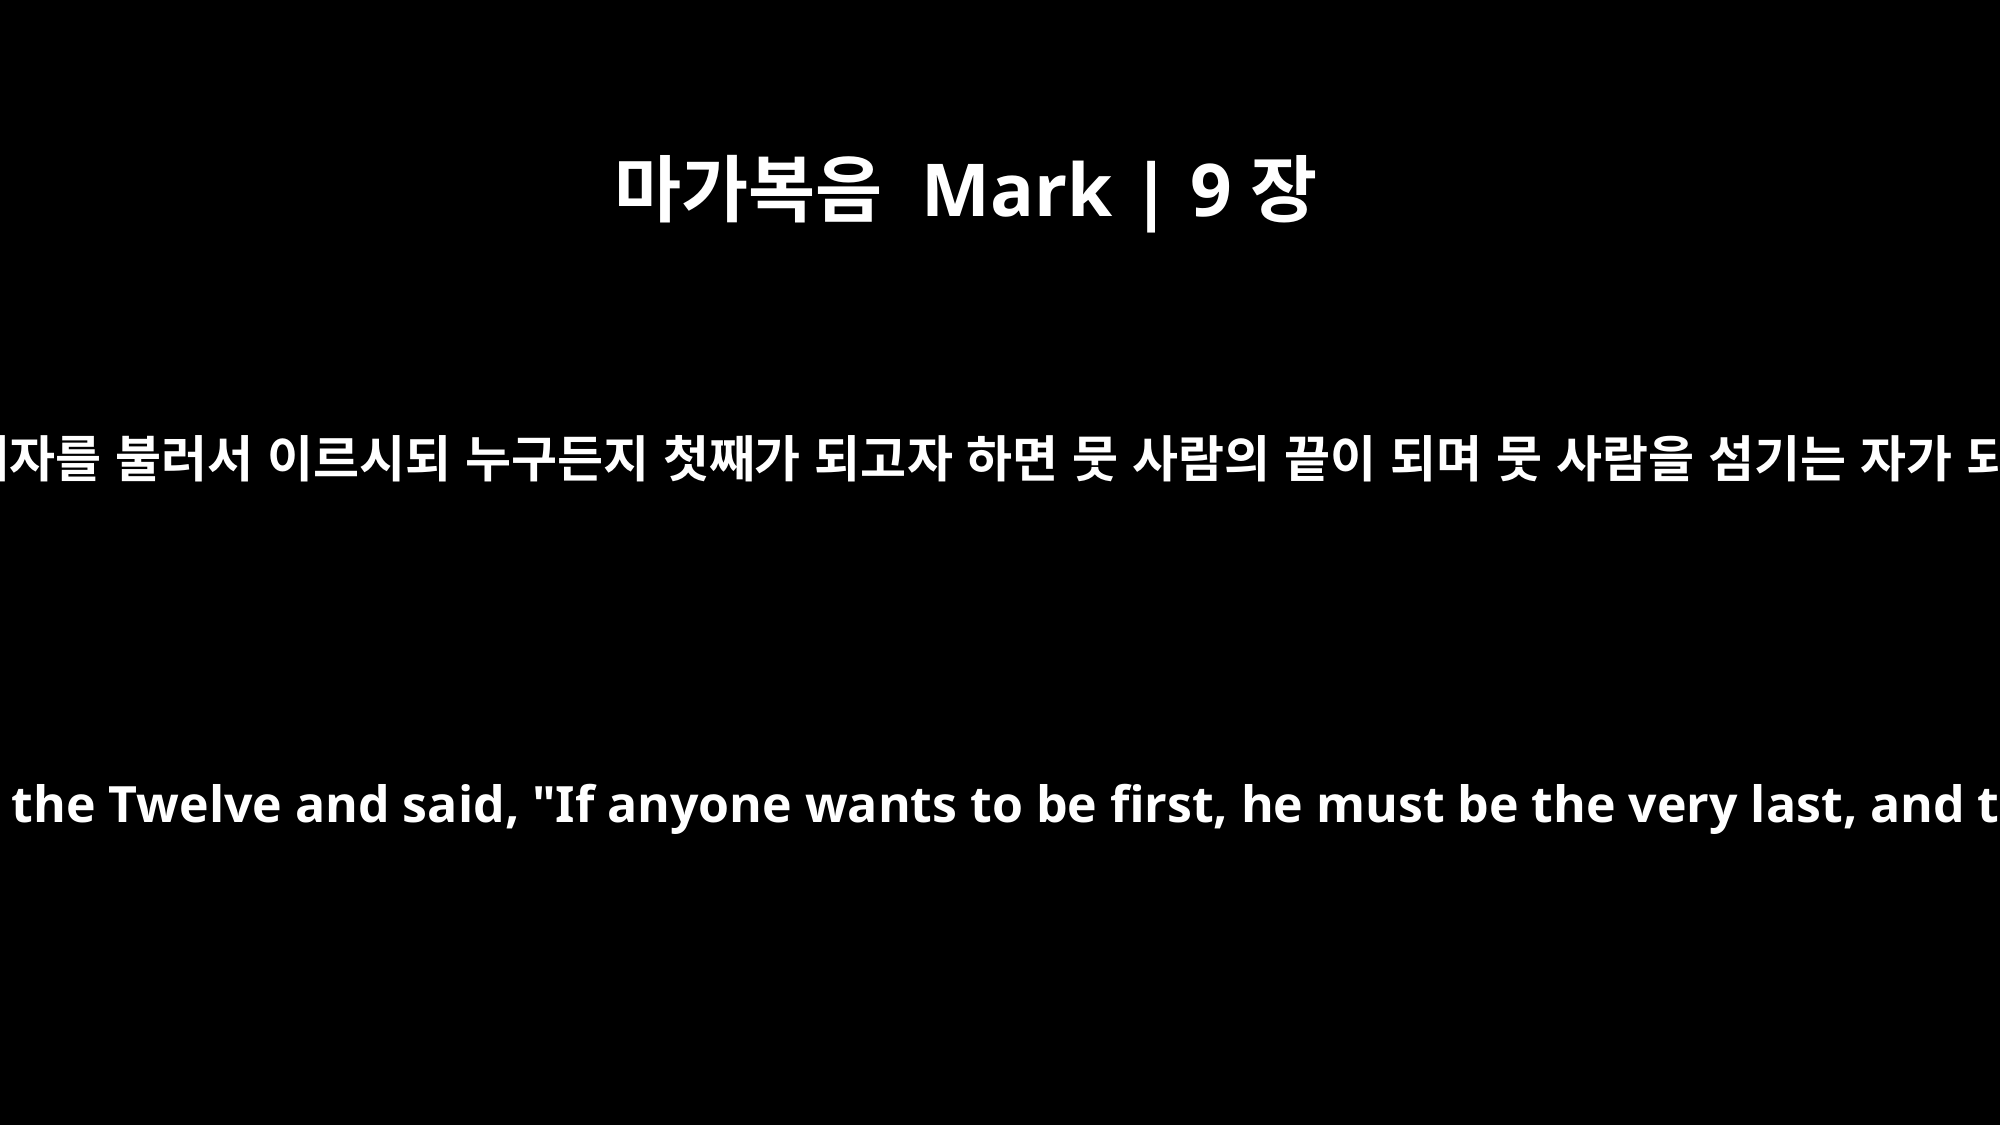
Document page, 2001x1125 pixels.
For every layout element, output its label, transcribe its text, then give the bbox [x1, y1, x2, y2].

text_box 마가복음 Mark | 9장 [599, 136, 1333, 239]
text_box Sitting down, Jesus called the Twelve and said, "If anyone wants to be first, he must be the very last, and the servant of all." [0, 764, 2000, 840]
text_box 35 예수께서 앉으사 열두 제자를 불러서 이르시되 누구든지 첫째가 되고자 하면 뭇 사람의 끝이 되며 뭇 사람을 섬기는 자가 되어야 하리라 하시고 [0, 359, 2000, 495]
